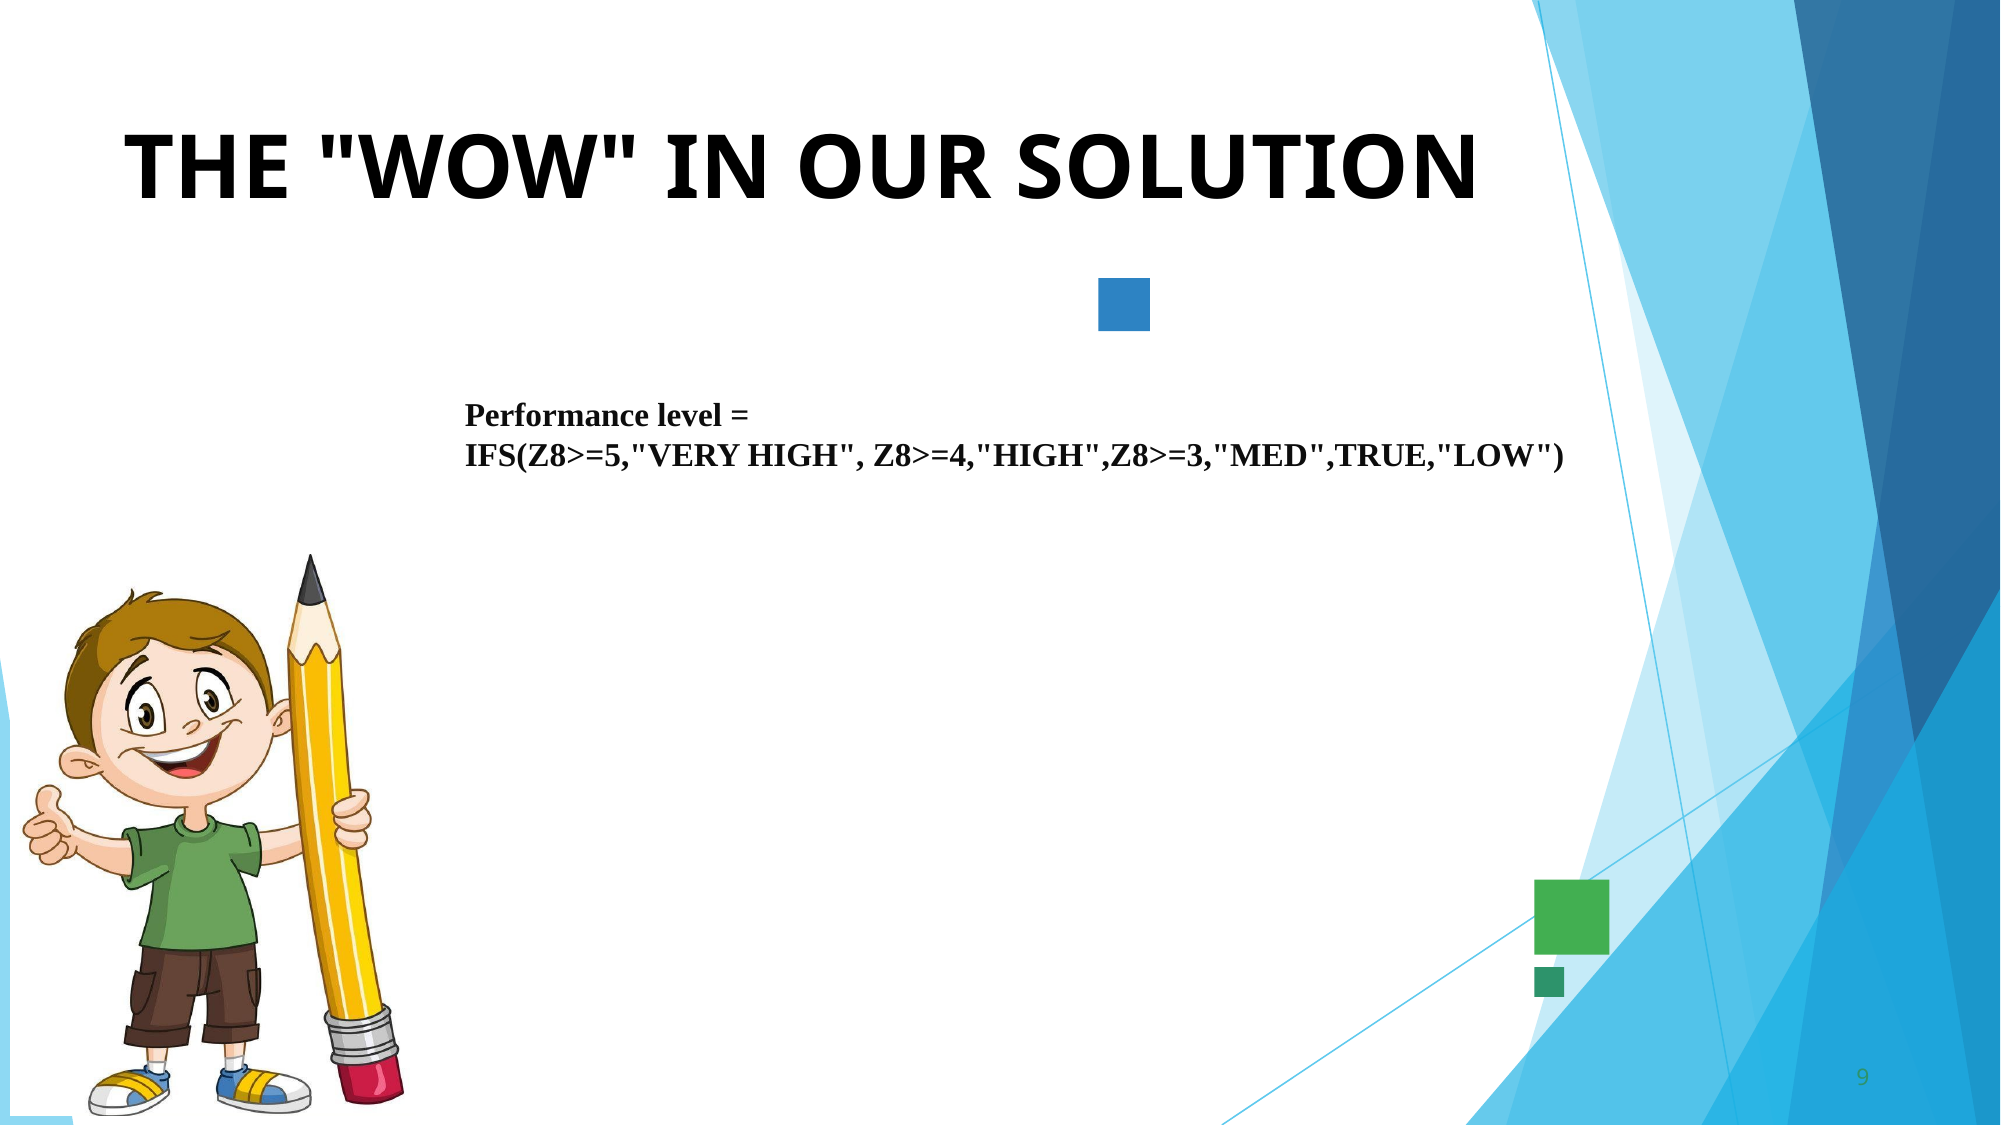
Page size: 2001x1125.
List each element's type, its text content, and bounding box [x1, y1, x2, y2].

picture [10, 554, 416, 1116]
title THE "WOW" IN OUR SOLUTION [121, 107, 1513, 298]
text_box Performance level = IFS(Z8>=5,"VERY HIGH", Z8>=4,"HIGH",Z8>=3,"MED",TRUE,"LOW") [449, 386, 1850, 481]
text_box [1534, 967, 1565, 997]
text_box 9 [1849, 1061, 1888, 1095]
text_box [1098, 298, 1150, 332]
text_box [1534, 879, 1610, 955]
